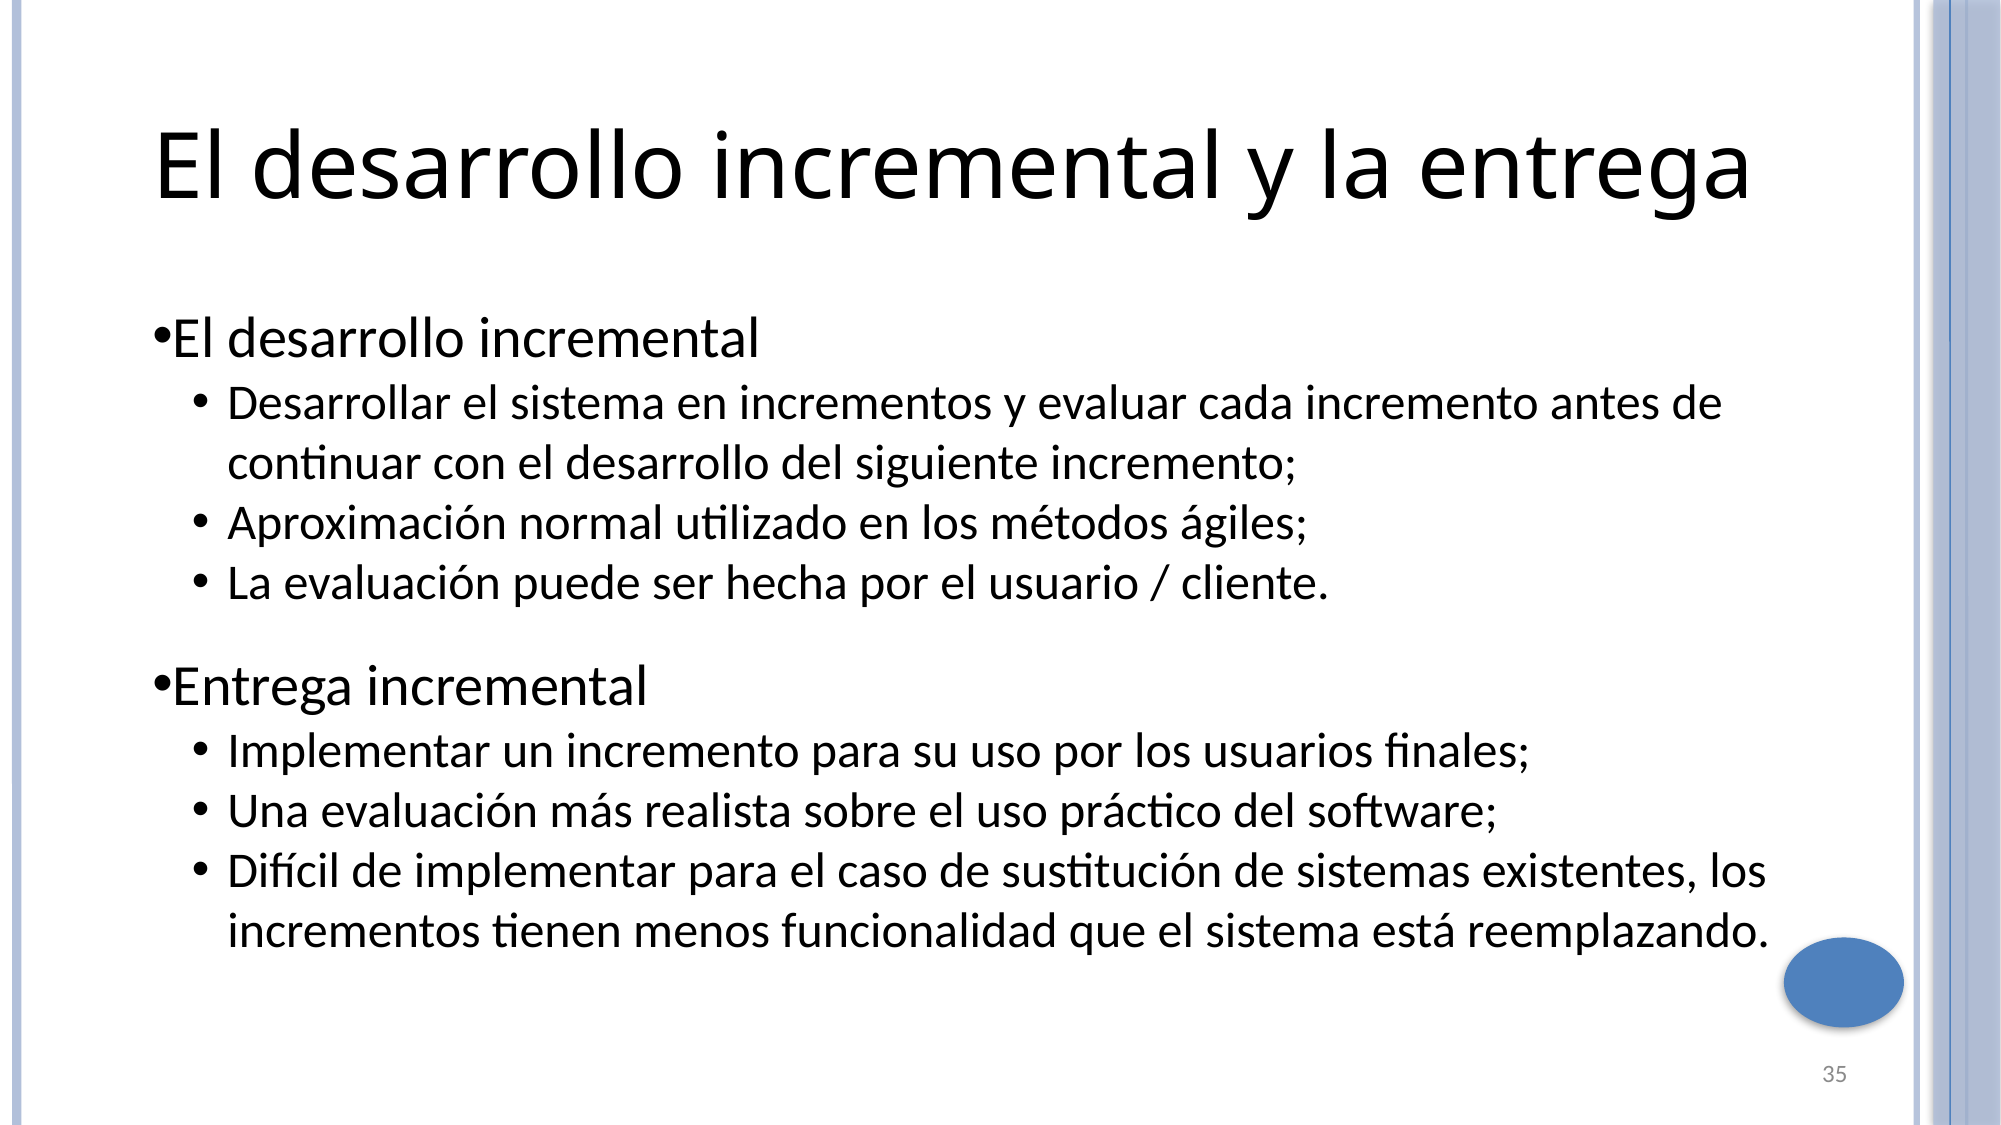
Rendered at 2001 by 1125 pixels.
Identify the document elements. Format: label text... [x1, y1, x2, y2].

text_box El desarrollo incremental y la entrega [137, 59, 1863, 278]
text_box El desarrollo incremental Desarrollar el sistema en incrementos y evaluar cada incremento antes de continuar con el desarrollo del siguiente incremento; Aproximación normal utilizado en los métodos ágiles; La evaluación puede ser hecha por el usuario / cliente. Entrega incremental Implementar un incremento para su uso por los usuarios finales; Una evaluación más realista sobre el uso práctico del software; Difícil de implementar para el caso de sustitución de sistemas existentes, los incrementos tienen menos funcionalidad que el sistema está reemplazando. [137, 299, 1863, 1014]
text_box 35 [1412, 1042, 1863, 1103]
